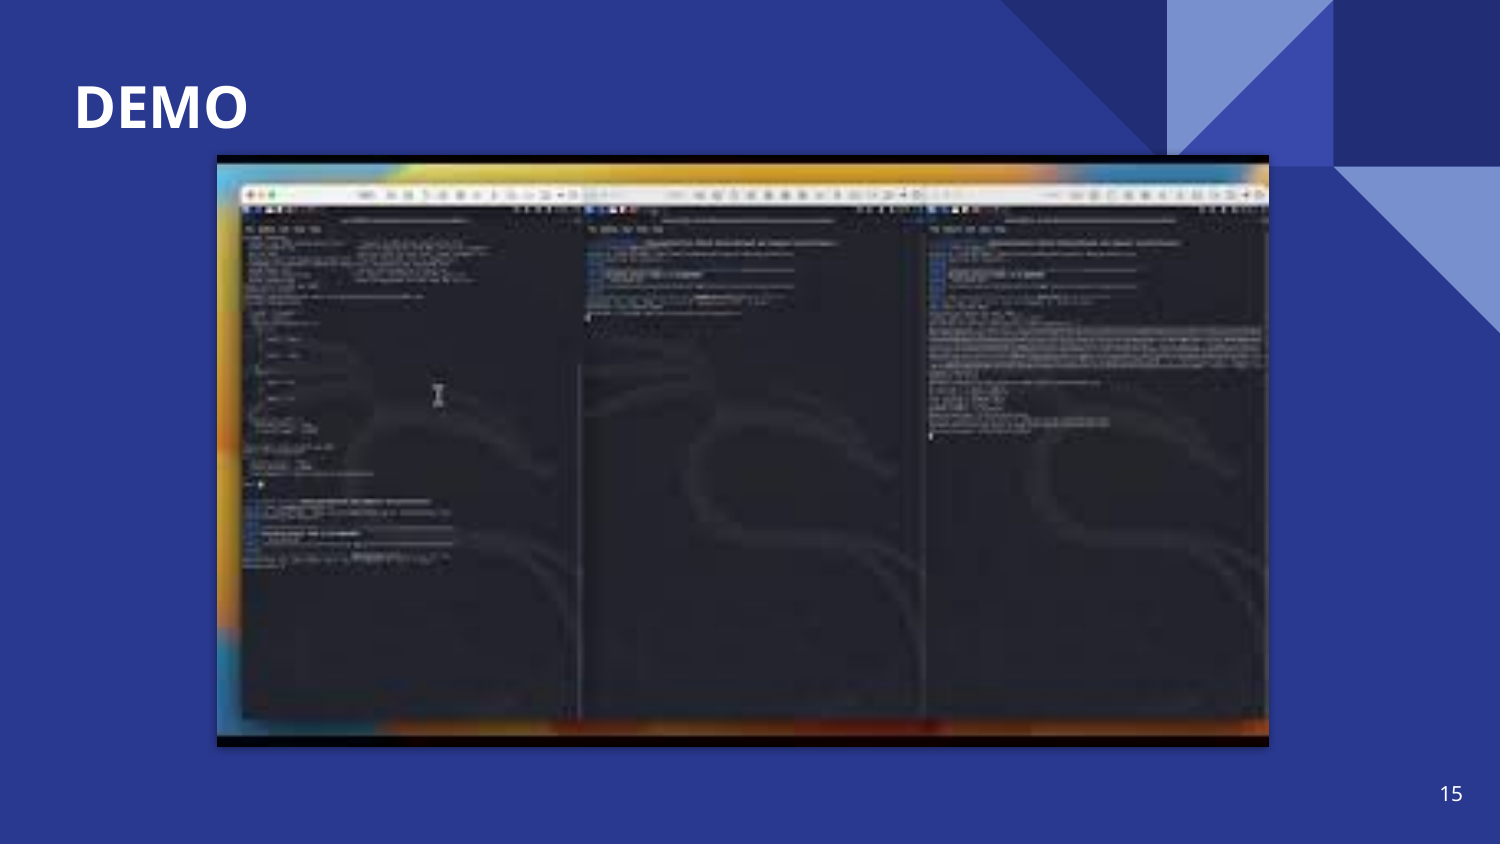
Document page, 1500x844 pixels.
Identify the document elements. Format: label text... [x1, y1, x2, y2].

picture [217, 154, 1270, 747]
title DEMO [58, 17, 1407, 156]
slide_number ‹#› [1387, 762, 1478, 828]
